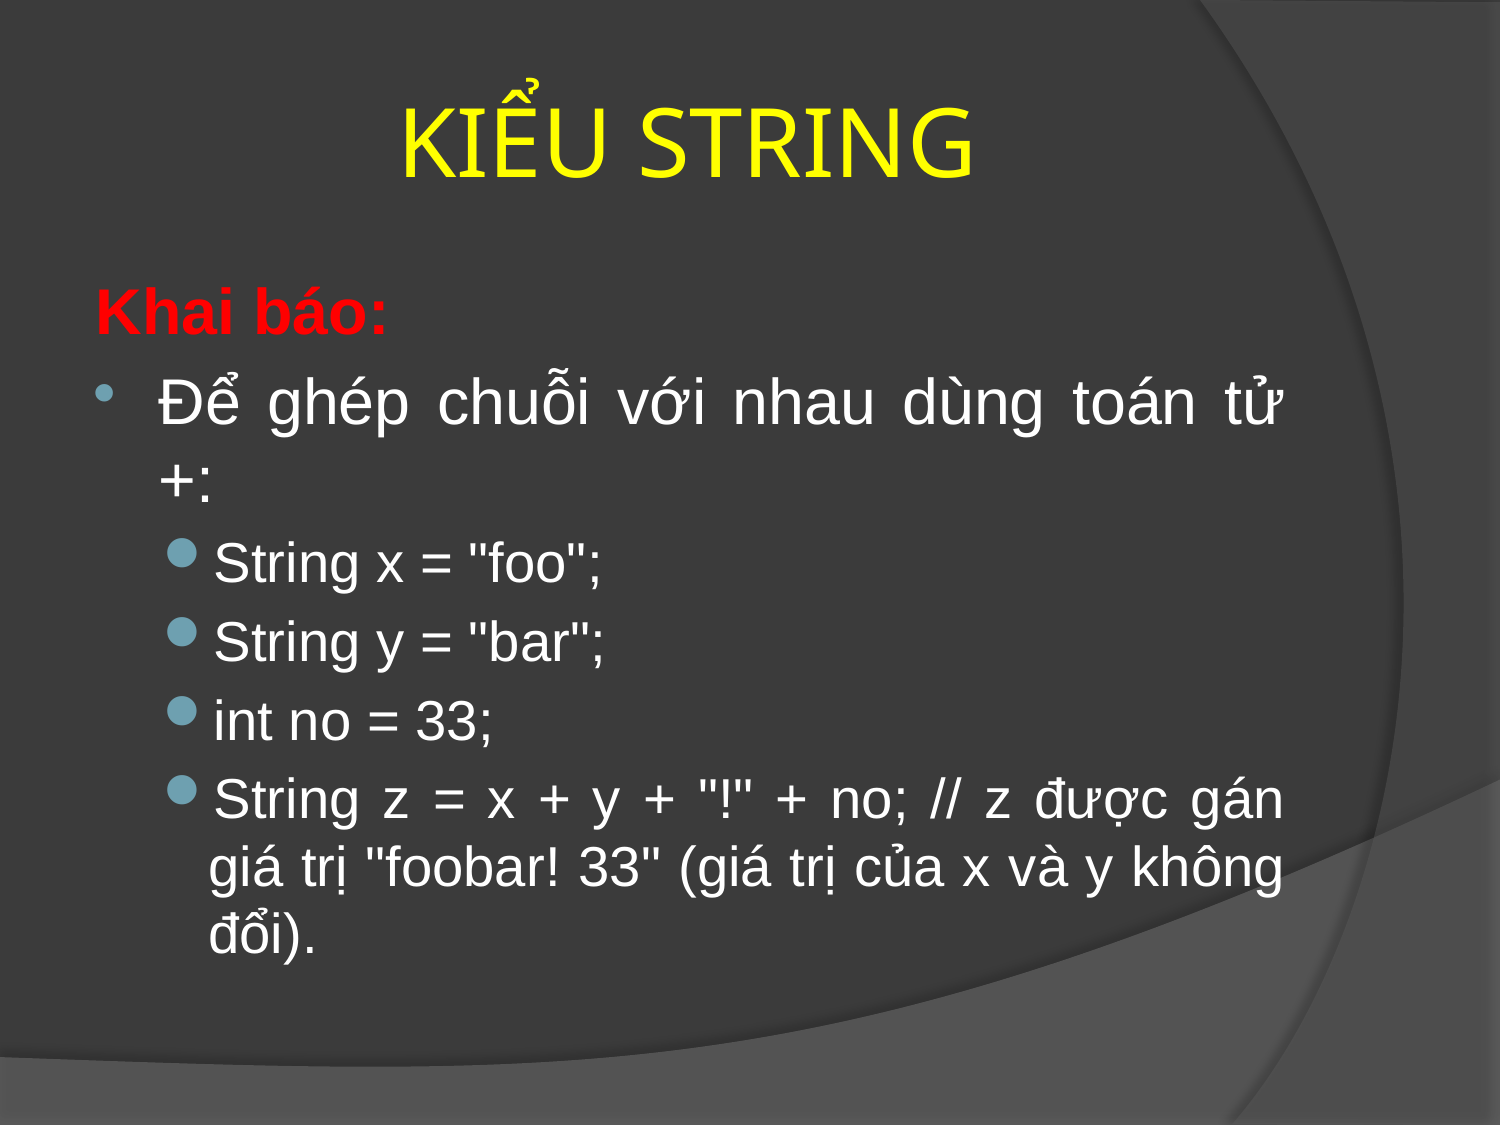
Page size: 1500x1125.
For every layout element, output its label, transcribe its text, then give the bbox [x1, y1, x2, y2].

title KIỂU STRING [75, 45, 1300, 233]
list Khai báo: Để ghép chuỗi với nhau dùng toán tử +: String x = "foo"; String y = "bar"; int no = 33; String z = x + y + "!" + no; // z được gán giá trị "foobar! 33" (giá trị của x và y không đổi). [75, 262, 1300, 1005]
